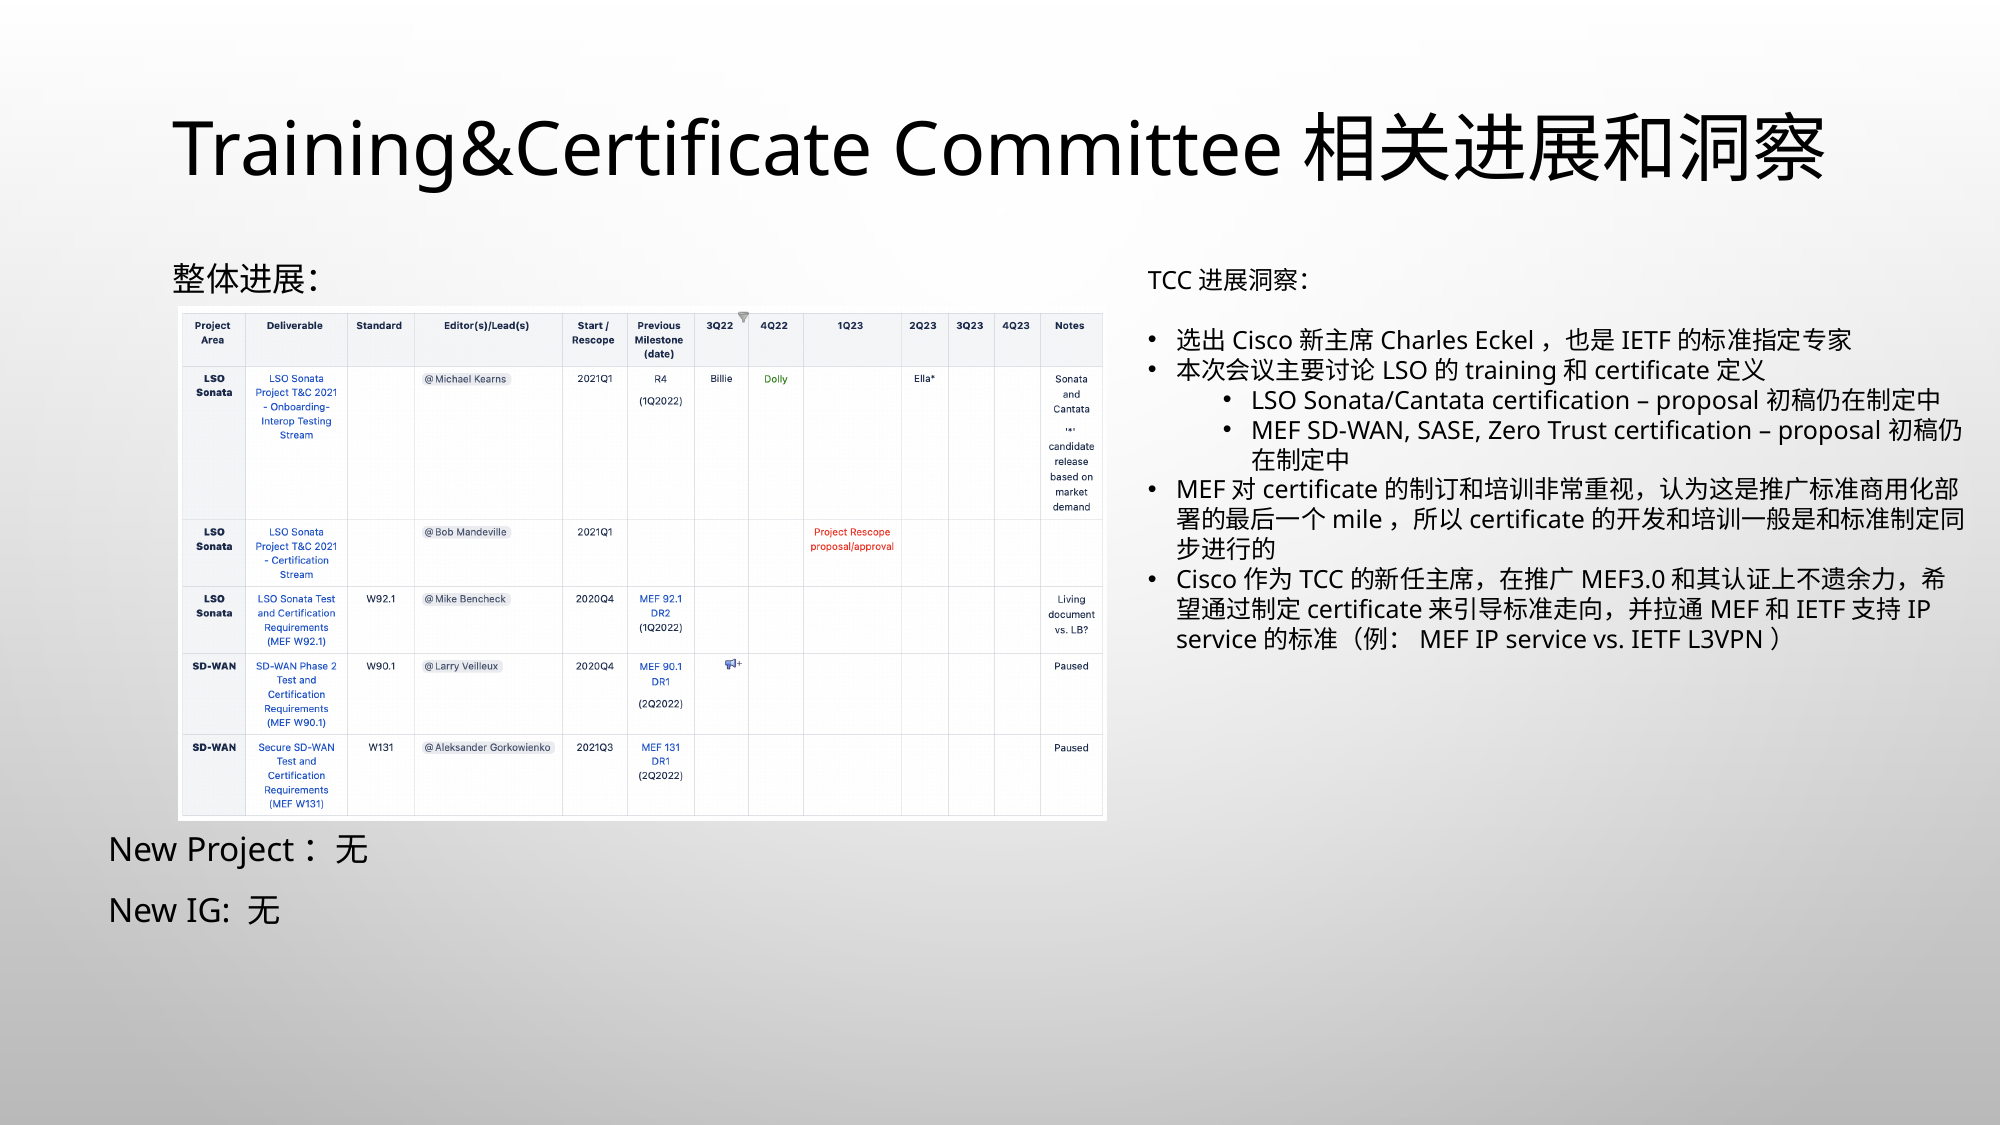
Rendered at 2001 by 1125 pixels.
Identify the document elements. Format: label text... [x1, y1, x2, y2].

list New Project：无 New IG: 无 [93, 820, 1000, 985]
picture [0, 0, 2000, 1125]
title Training&Certificate Committee相关进展和洞察 [149, 101, 1851, 201]
text_box 整体进展： [158, 250, 1057, 306]
text_box TCC进展洞察： 选出Cisco新主席Charles Eckel，也是IETF的标准指定专家 本次会议主要讨论LSO的training和certificate定义 LSO Sonata/Cantata certification – proposal初稿仍在制定中 MEF SD-WAN, SASE, Zero Trust certification – proposal初稿仍在制定中 MEF对certificate的制订和培训非常重视，认为这是推广标准商用化部署的最后一个mile，所以certificate的开发和培训一般是和标准制定同步进行的 Cisco作为TCC的新任主席，在推广MEF3.0和其认证上不遗余力，希望通过制定certificate来引导标准走向，并拉通MEF和IETF支持IP service的标准（例：MEF IP service vs. IETF L3VPN） [1133, 257, 1983, 662]
